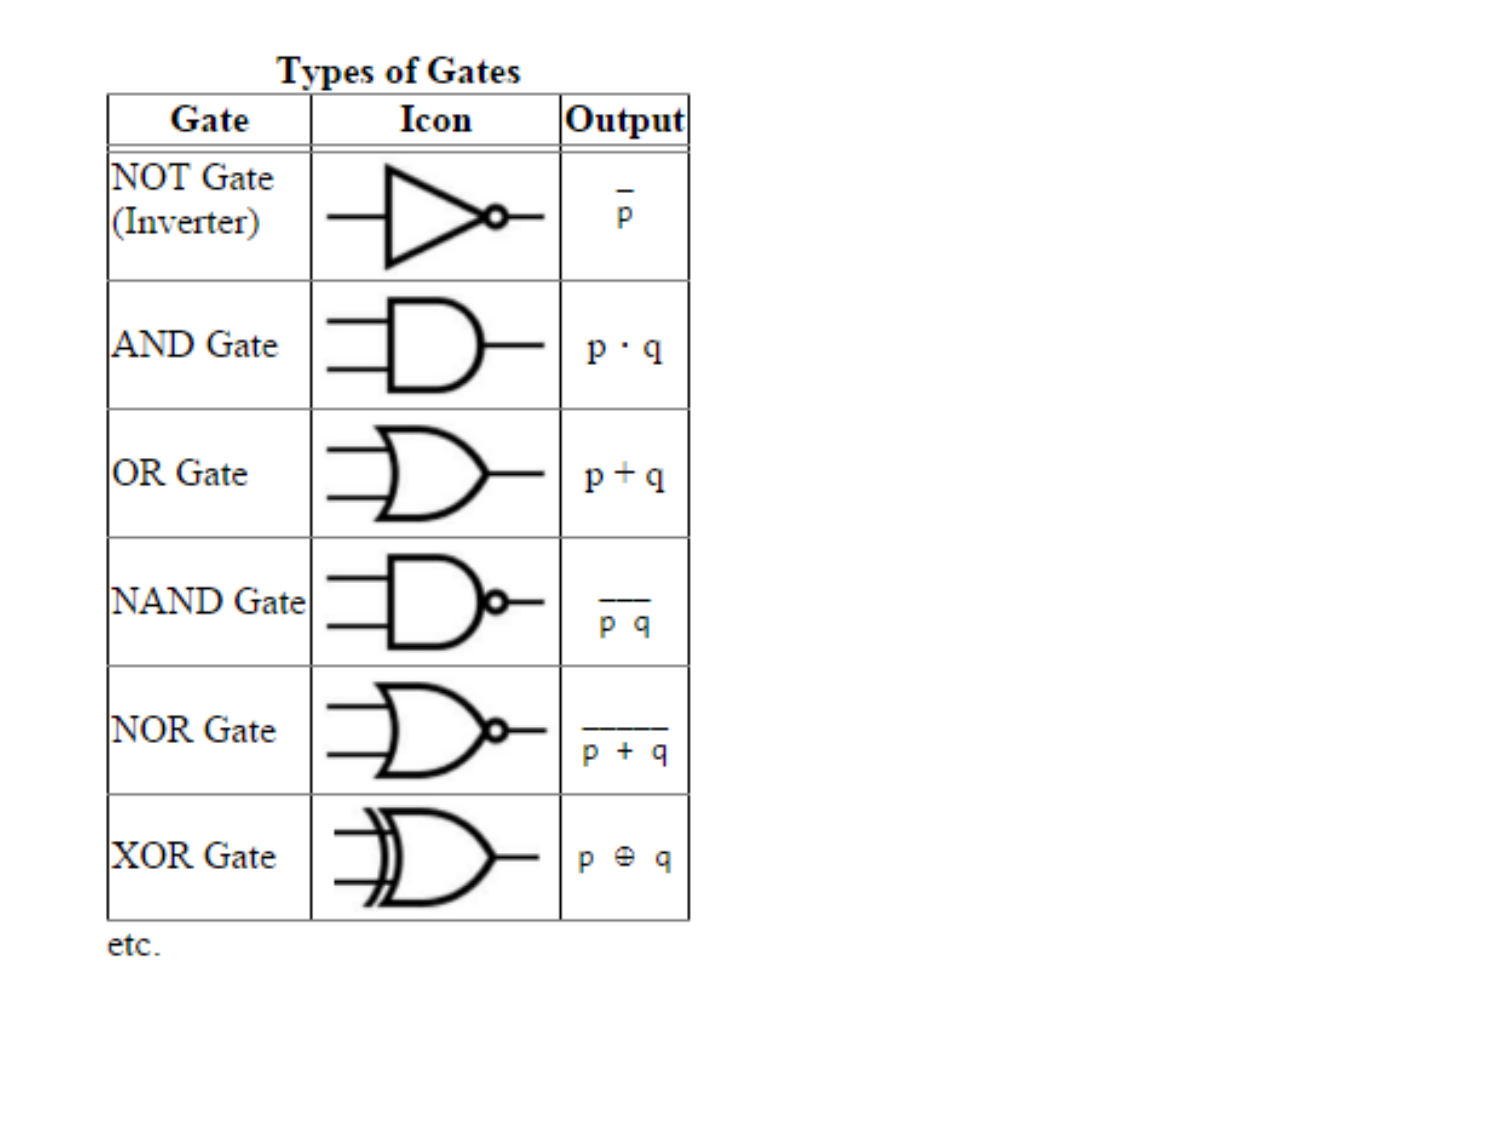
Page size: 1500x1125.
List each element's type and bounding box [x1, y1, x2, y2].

picture [88, 42, 727, 962]
